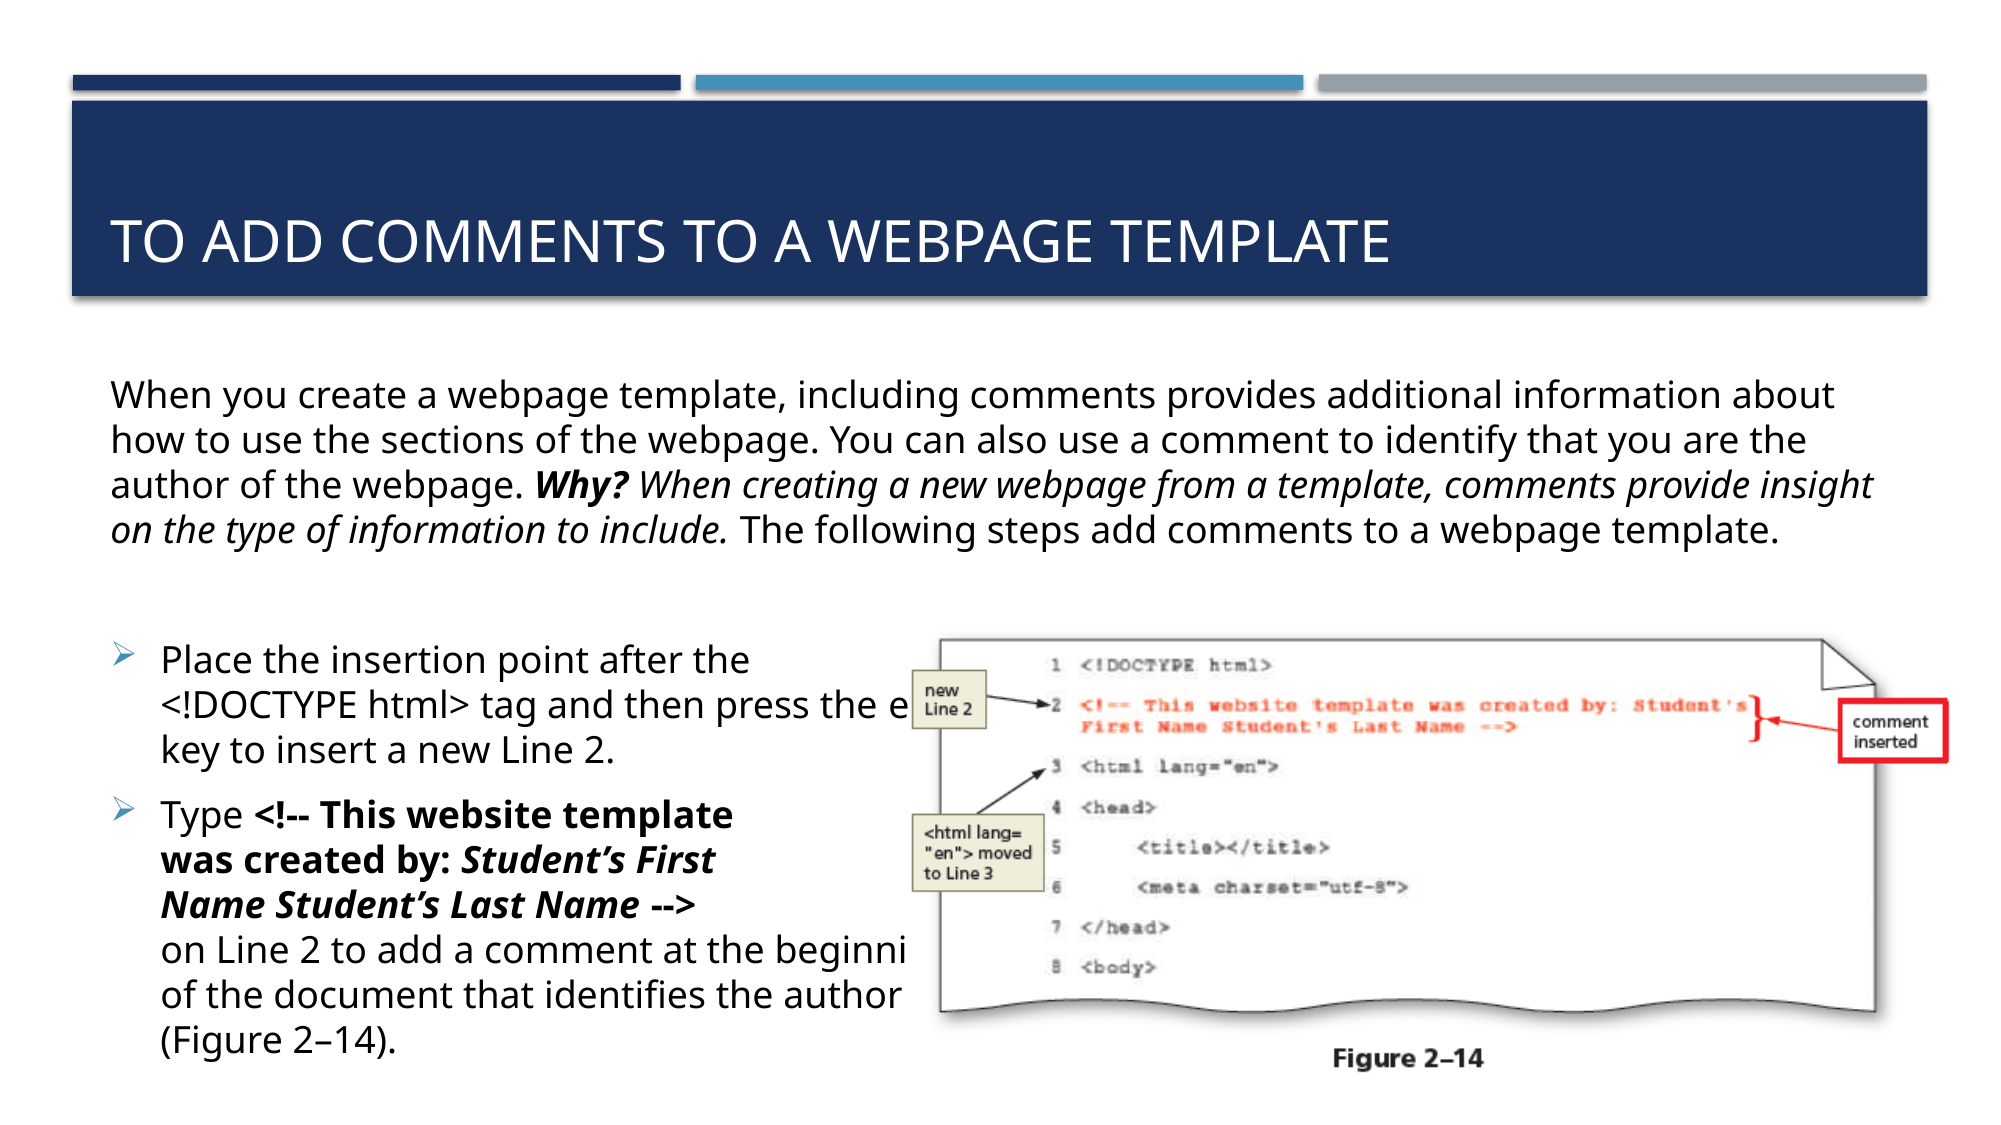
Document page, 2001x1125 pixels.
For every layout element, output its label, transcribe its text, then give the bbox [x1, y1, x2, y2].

title To Add Comments to a Webpage Template [95, 115, 1905, 282]
list When you create a webpage template, including comments provides additional information about how to use the sections of the webpage. You can also use a comment to identify that you are the author of the webpage. Why? When creating a new webpage from a template, comments provide insight on the type of information to include. The following steps add comments to a webpage template. Place the insertion point after the <!DOCTYPE html> tag and then press the enter key to insert a new Line 2. Type <!-- This website template was created by: Student’s First Name Student’s Last Name --> on Line 2 to add a comment at the beginning of the document that identifies the author (Figure 2–14). [95, 363, 1905, 1080]
picture [908, 622, 1957, 1081]
